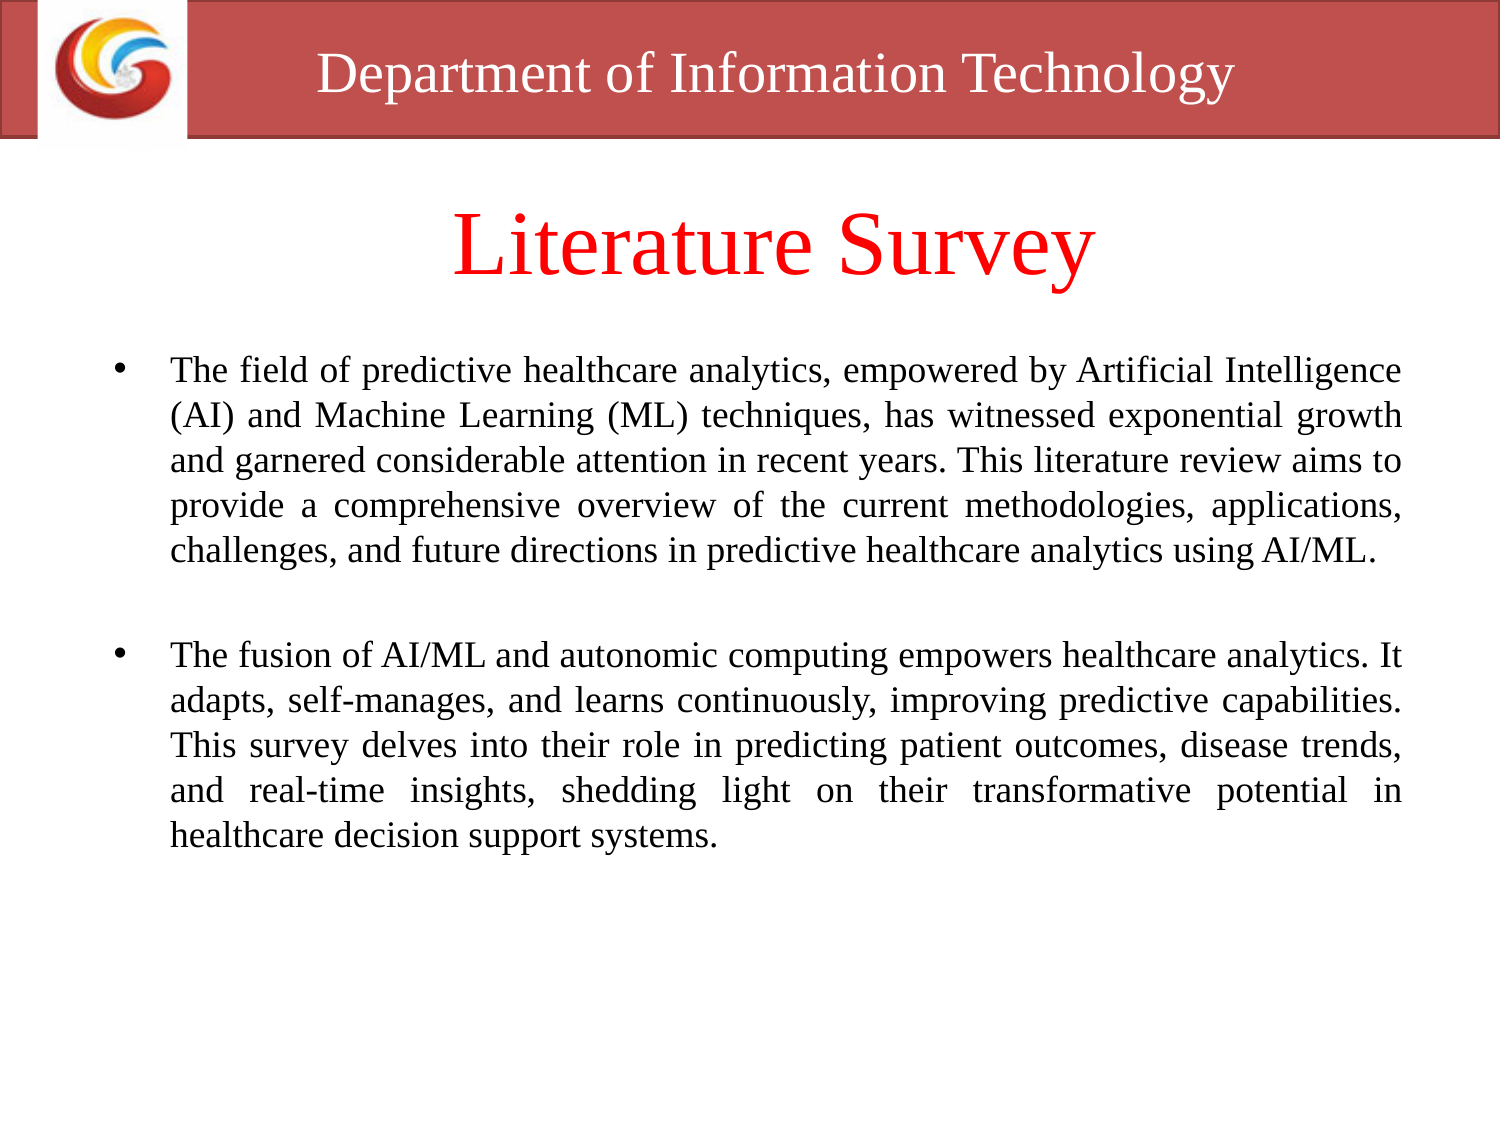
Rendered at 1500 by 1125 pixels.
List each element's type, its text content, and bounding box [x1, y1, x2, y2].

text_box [0, 0, 1500, 151]
title Literature Survey [100, 159, 1451, 332]
list The field of predictive healthcare analytics, empowered by Artificial Intelligence (AI) and Machine Learning (ML) techniques, has witnessed exponential growth and garnered considerable attention in recent years. This literature review aims to provide a comprehensive overview of the current methodologies, applications, challenges, and future directions in predictive healthcare analytics using AI/ML. The fusion of AI/ML and autonomic computing empowers healthcare analytics. It adapts, self-manages, and learns continuously, improving predictive capabilities. This survey delves into their role in predicting patient outcomes, disease trends, and real-time insights, shedding light on their transformative potential in healthcare decision support systems. [98, 337, 1420, 1125]
